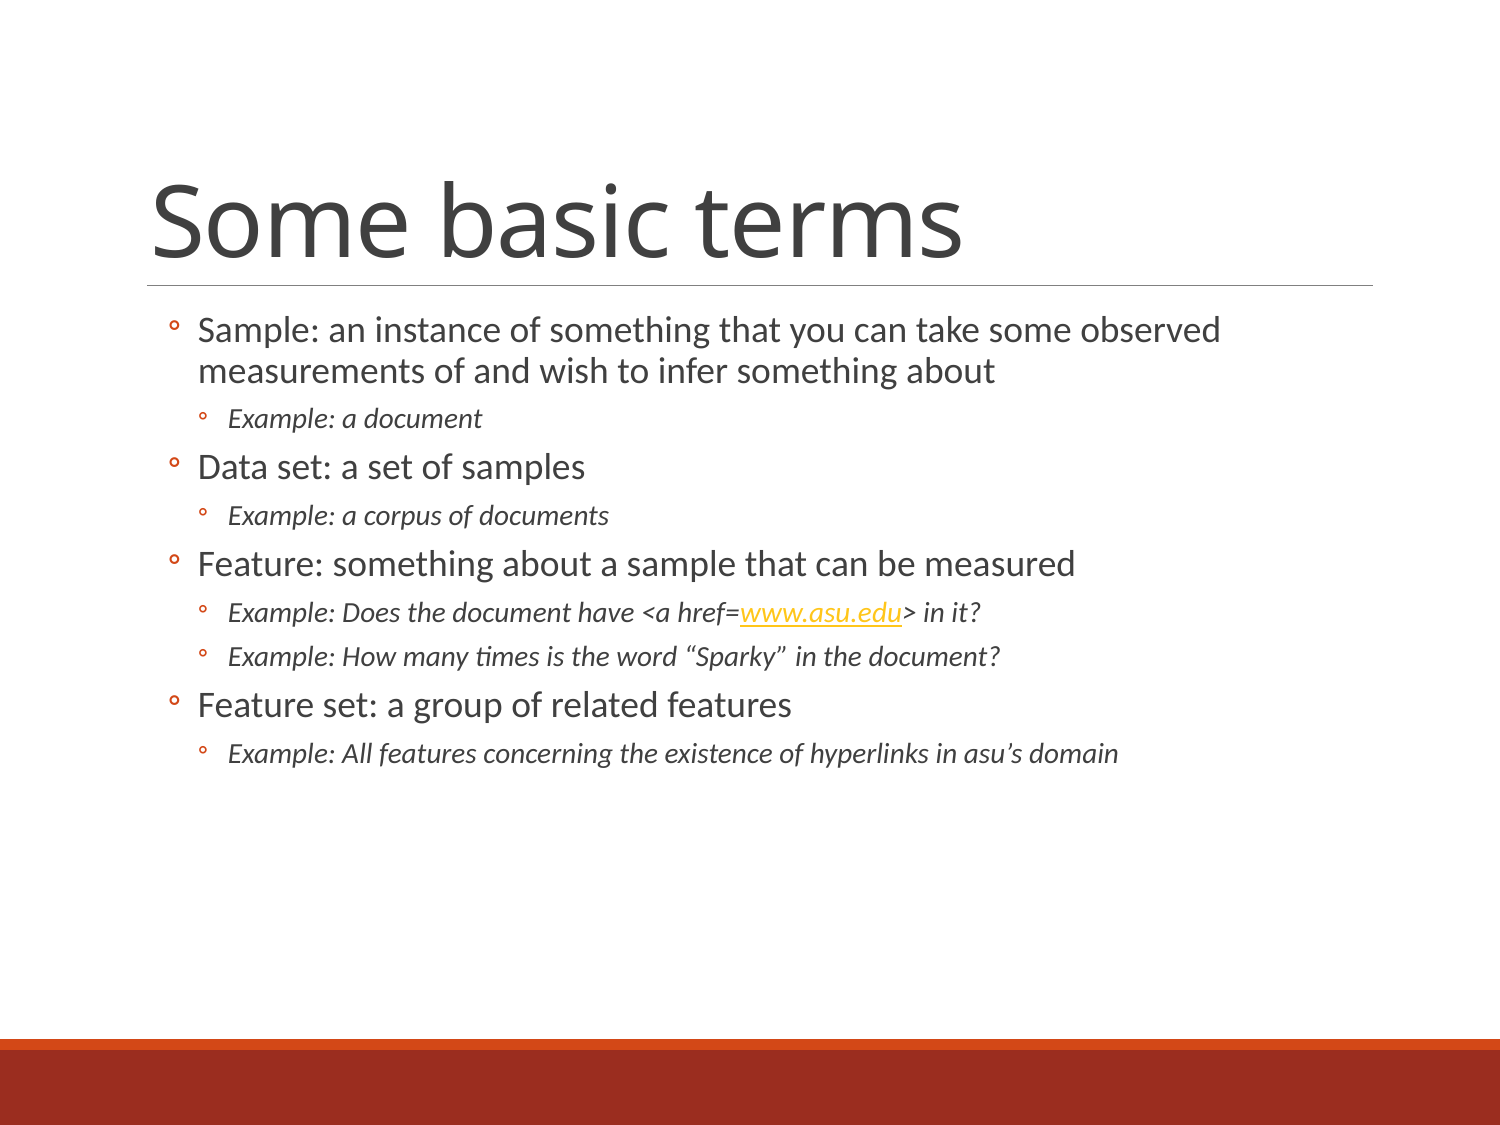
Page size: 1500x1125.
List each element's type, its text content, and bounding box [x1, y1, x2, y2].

title Some basic terms [135, 47, 1373, 285]
list Sample: an instance of something that you can take some observed measurements of and wish to infer something about Example: a document Data set: a set of samples Example: a corpus of documents Feature: something about a sample that can be measured Example: Does the document have <a href=www.asu.edu> in it? Example: How many times is the word “Sparky” in the document? Feature set: a group of related features Example: All features concerning the existence of hyperlinks in asu’s domain [135, 302, 1373, 963]
